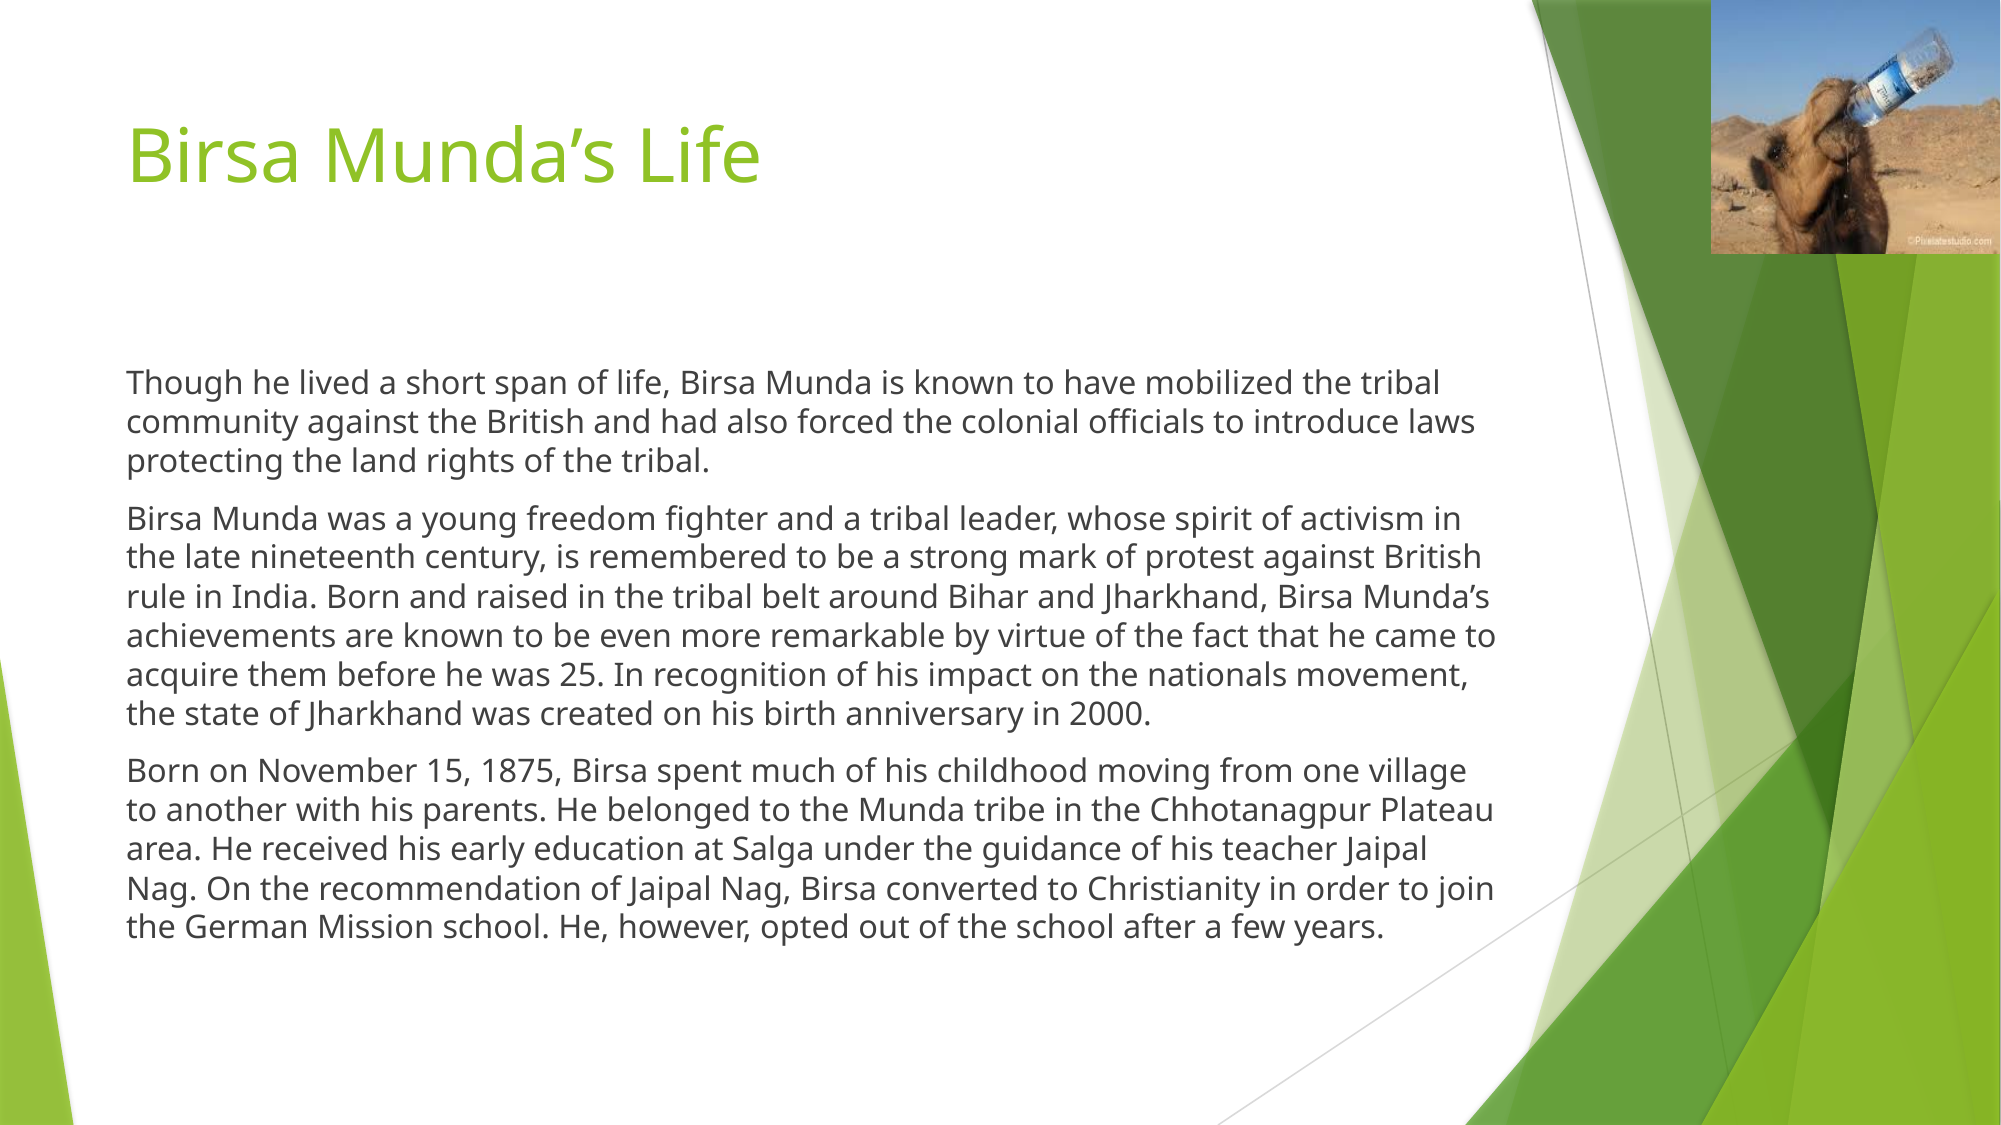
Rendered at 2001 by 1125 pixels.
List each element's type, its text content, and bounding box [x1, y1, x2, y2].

title Birsa Munda’s Life [111, 99, 1522, 317]
picture [1711, 0, 2000, 255]
list Though he lived a short span of life, Birsa Munda is known to have mobilized the tribal community against the British and had also forced the colonial officials to introduce laws protecting the land rights of the tribal. Birsa Munda was a young freedom fighter and a tribal leader, whose spirit of activism in the late nineteenth century, is remembered to be a strong mark of protest against British rule in India. Born and raised in the tribal belt around Bihar and Jharkhand, Birsa Munda’s achievements are known to be even more remarkable by virtue of the fact that he came to acquire them before he was 25. In recognition of his impact on the nationals movement, the state of Jharkhand was created on his birth anniversary in 2000. Born on November 15, 1875, Birsa spent much of his childhood moving from one village to another with his parents. He belonged to the Munda tribe in the Chhotanagpur Plateau area. He received his early education at Salga under the guidance of his teacher Jaipal Nag. On the recommendation of Jaipal Nag, Birsa converted to Christianity in order to join the German Mission school. He, however, opted out of the school after a few years. [111, 354, 1522, 992]
